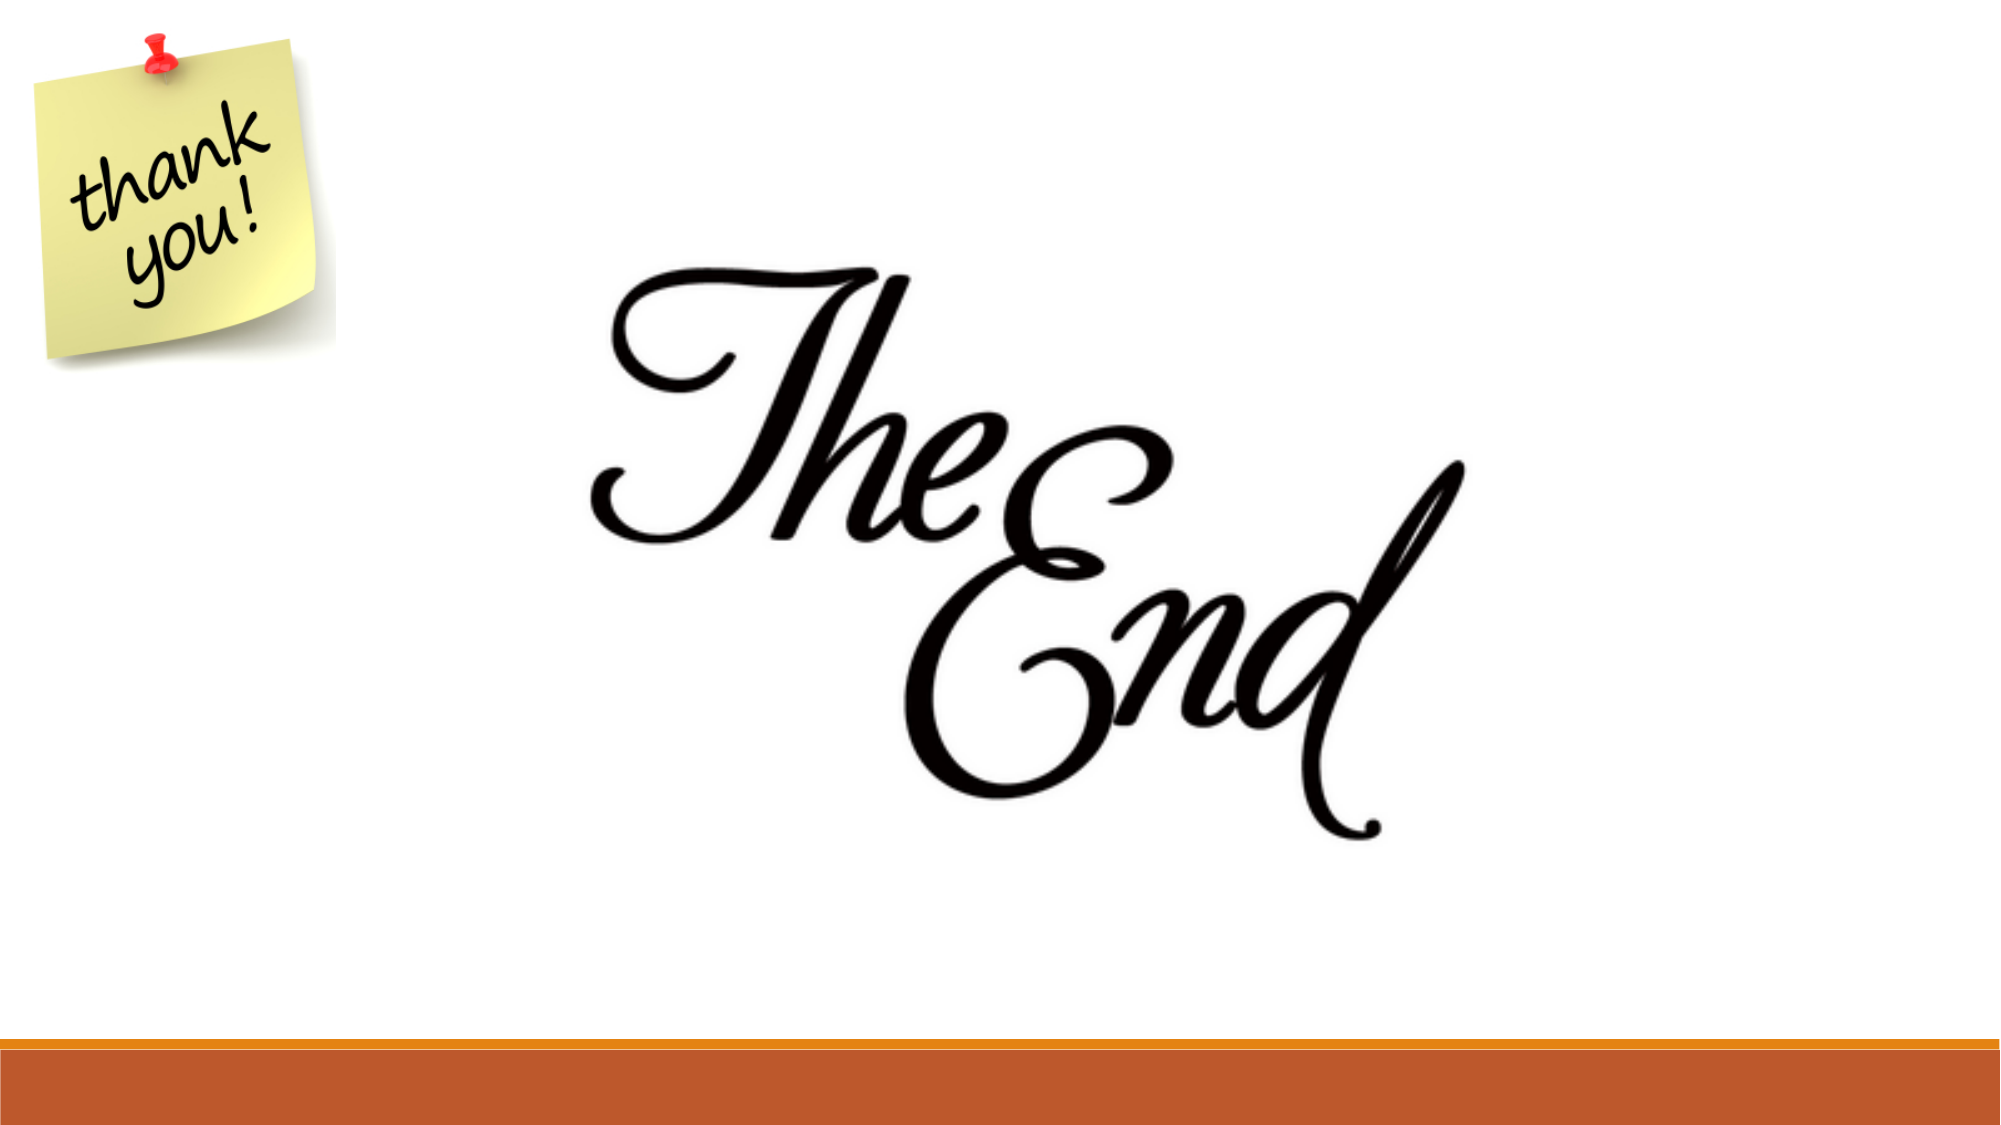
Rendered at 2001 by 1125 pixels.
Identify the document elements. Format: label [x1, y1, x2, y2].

picture [0, 17, 337, 375]
picture [358, 93, 1706, 1030]
